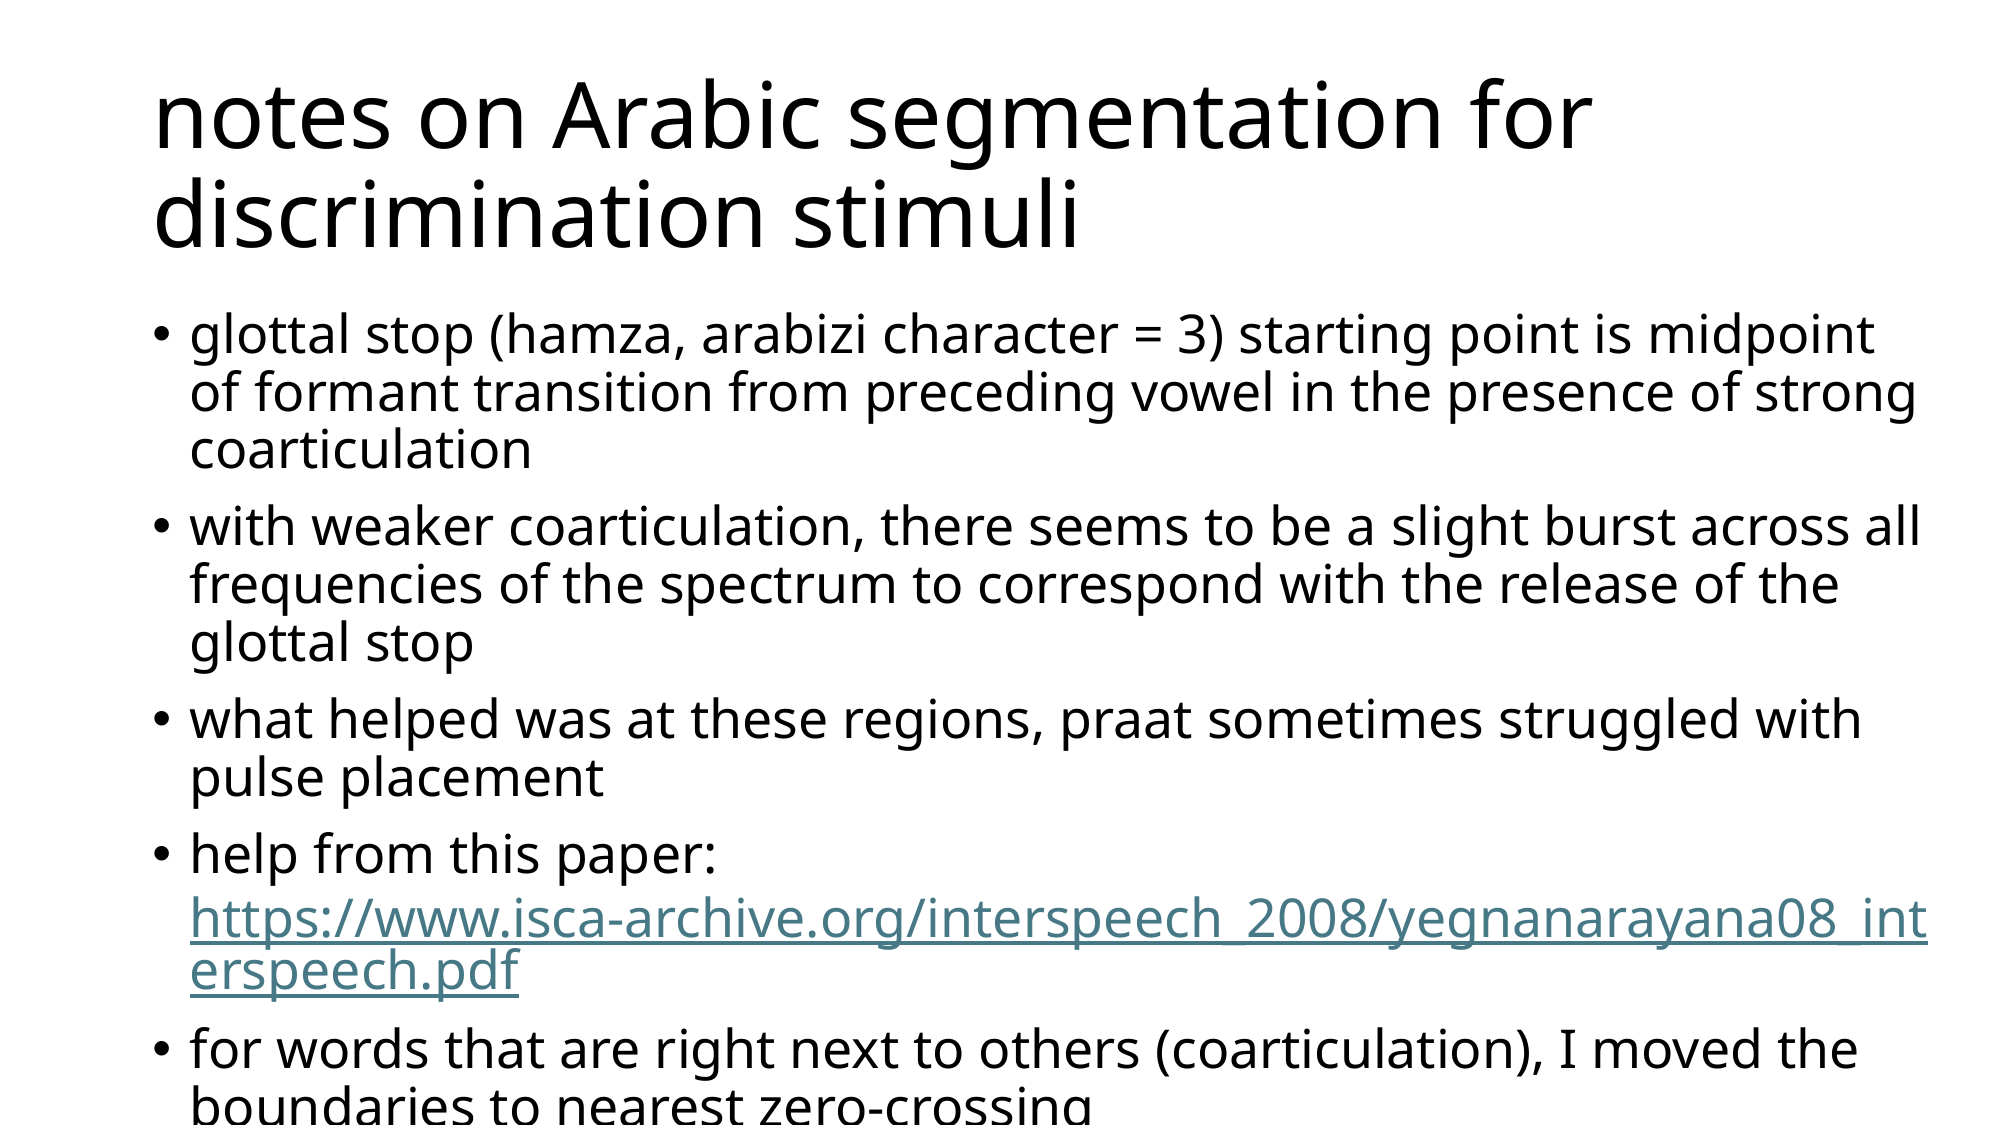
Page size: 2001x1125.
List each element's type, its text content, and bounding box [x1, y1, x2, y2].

title notes on Arabic segmentation for discrimination stimuli [137, 59, 1863, 278]
list glottal stop (hamza, arabizi character = 3) starting point is midpoint of formant transition from preceding vowel in the presence of strong coarticulation with weaker coarticulation, there seems to be a slight burst across all frequencies of the spectrum to correspond with the release of the glottal stop what helped was at these regions, praat sometimes struggled with pulse placement help from this paper: https://www.isca-archive.org/interspeech_2008/yegnanarayana08_interspeech.pdf for words that are right next to others (coarticulation), I moved the boundaries to nearest zero-crossing [137, 299, 1944, 1097]
